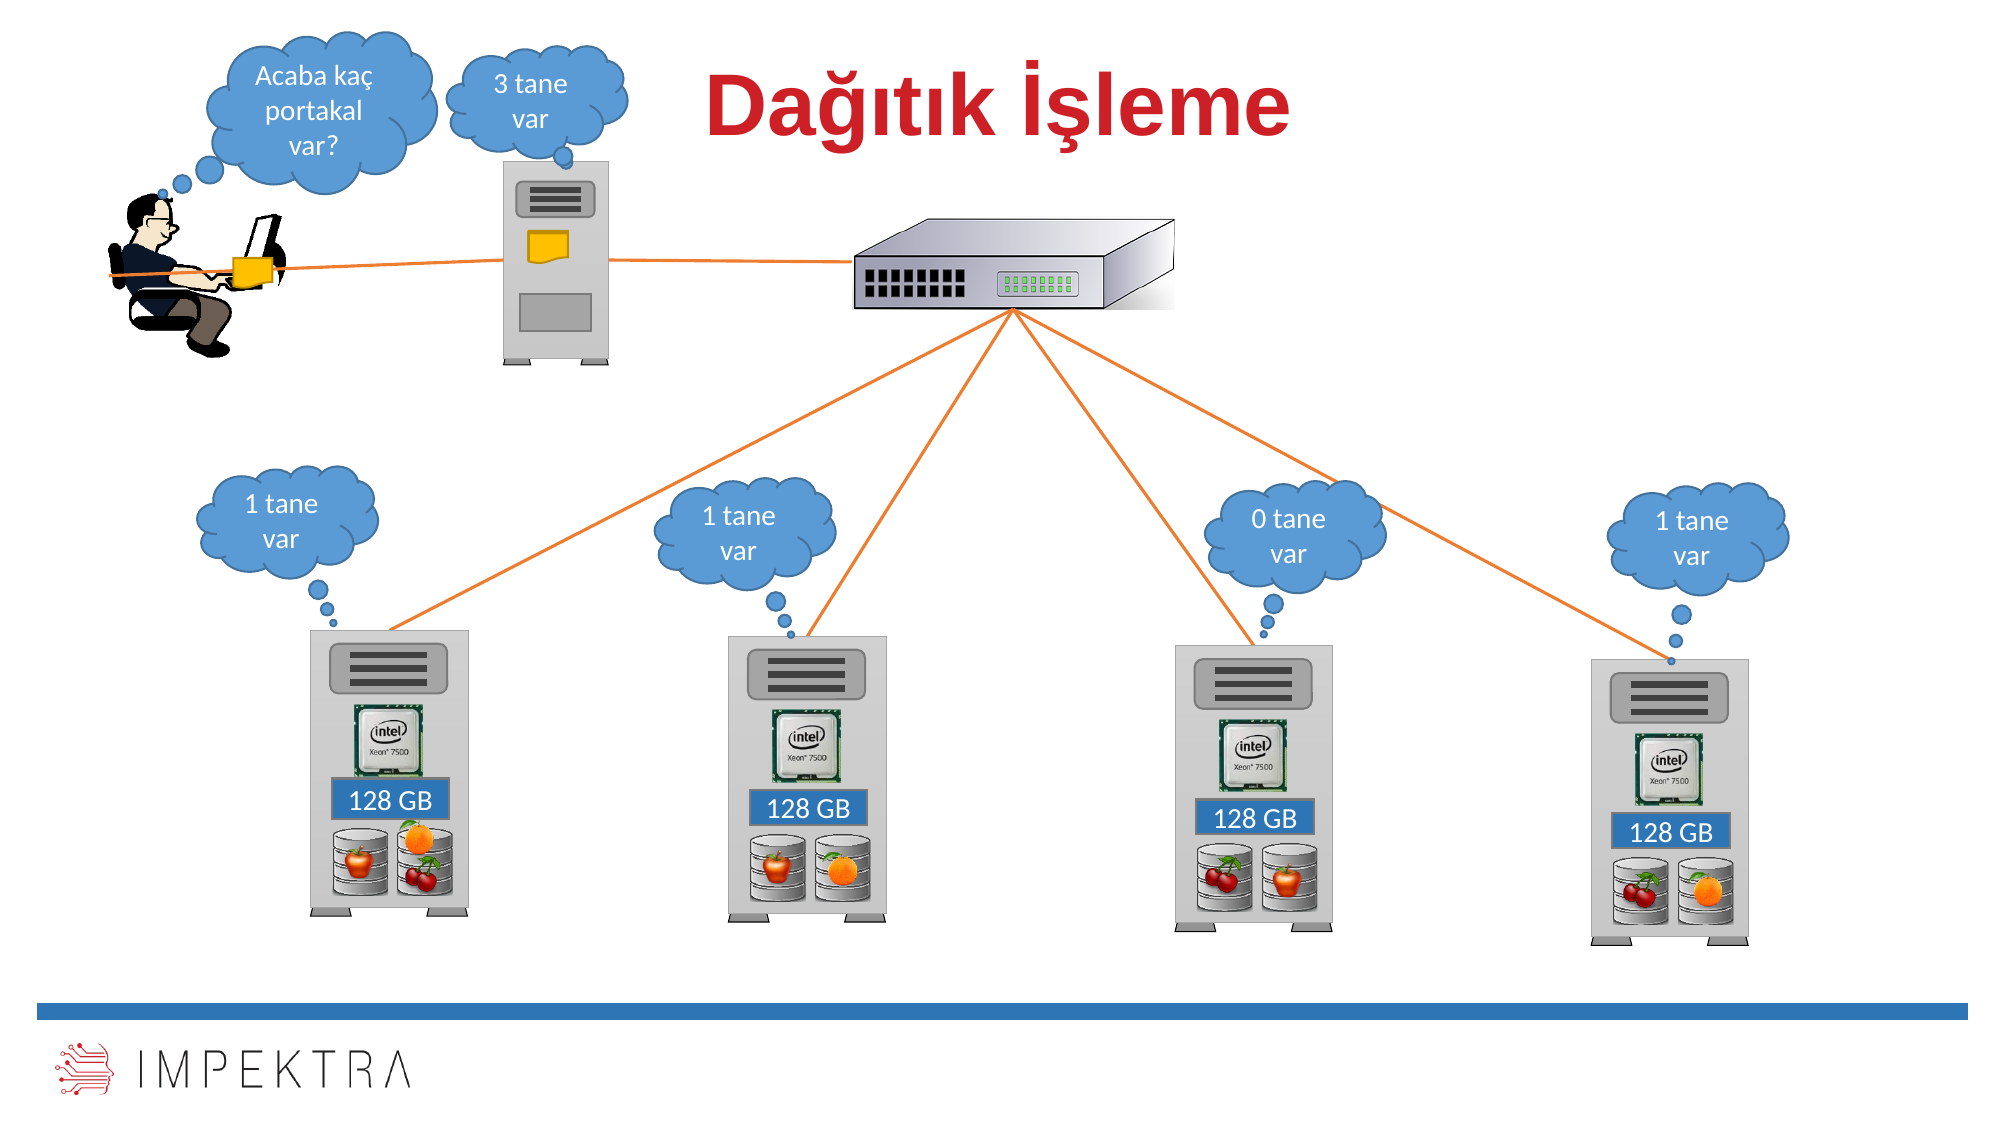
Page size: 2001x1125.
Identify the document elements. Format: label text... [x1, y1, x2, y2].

picture [55, 1043, 410, 1095]
text_box 1 tane var [1749, 482, 1790, 582]
title Dağıtık İşleme [249, 29, 1749, 161]
text_box 3 tane var [445, 45, 629, 161]
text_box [108, 161, 1749, 946]
text_box Acaba kaç portakal var? [198, 31, 439, 161]
